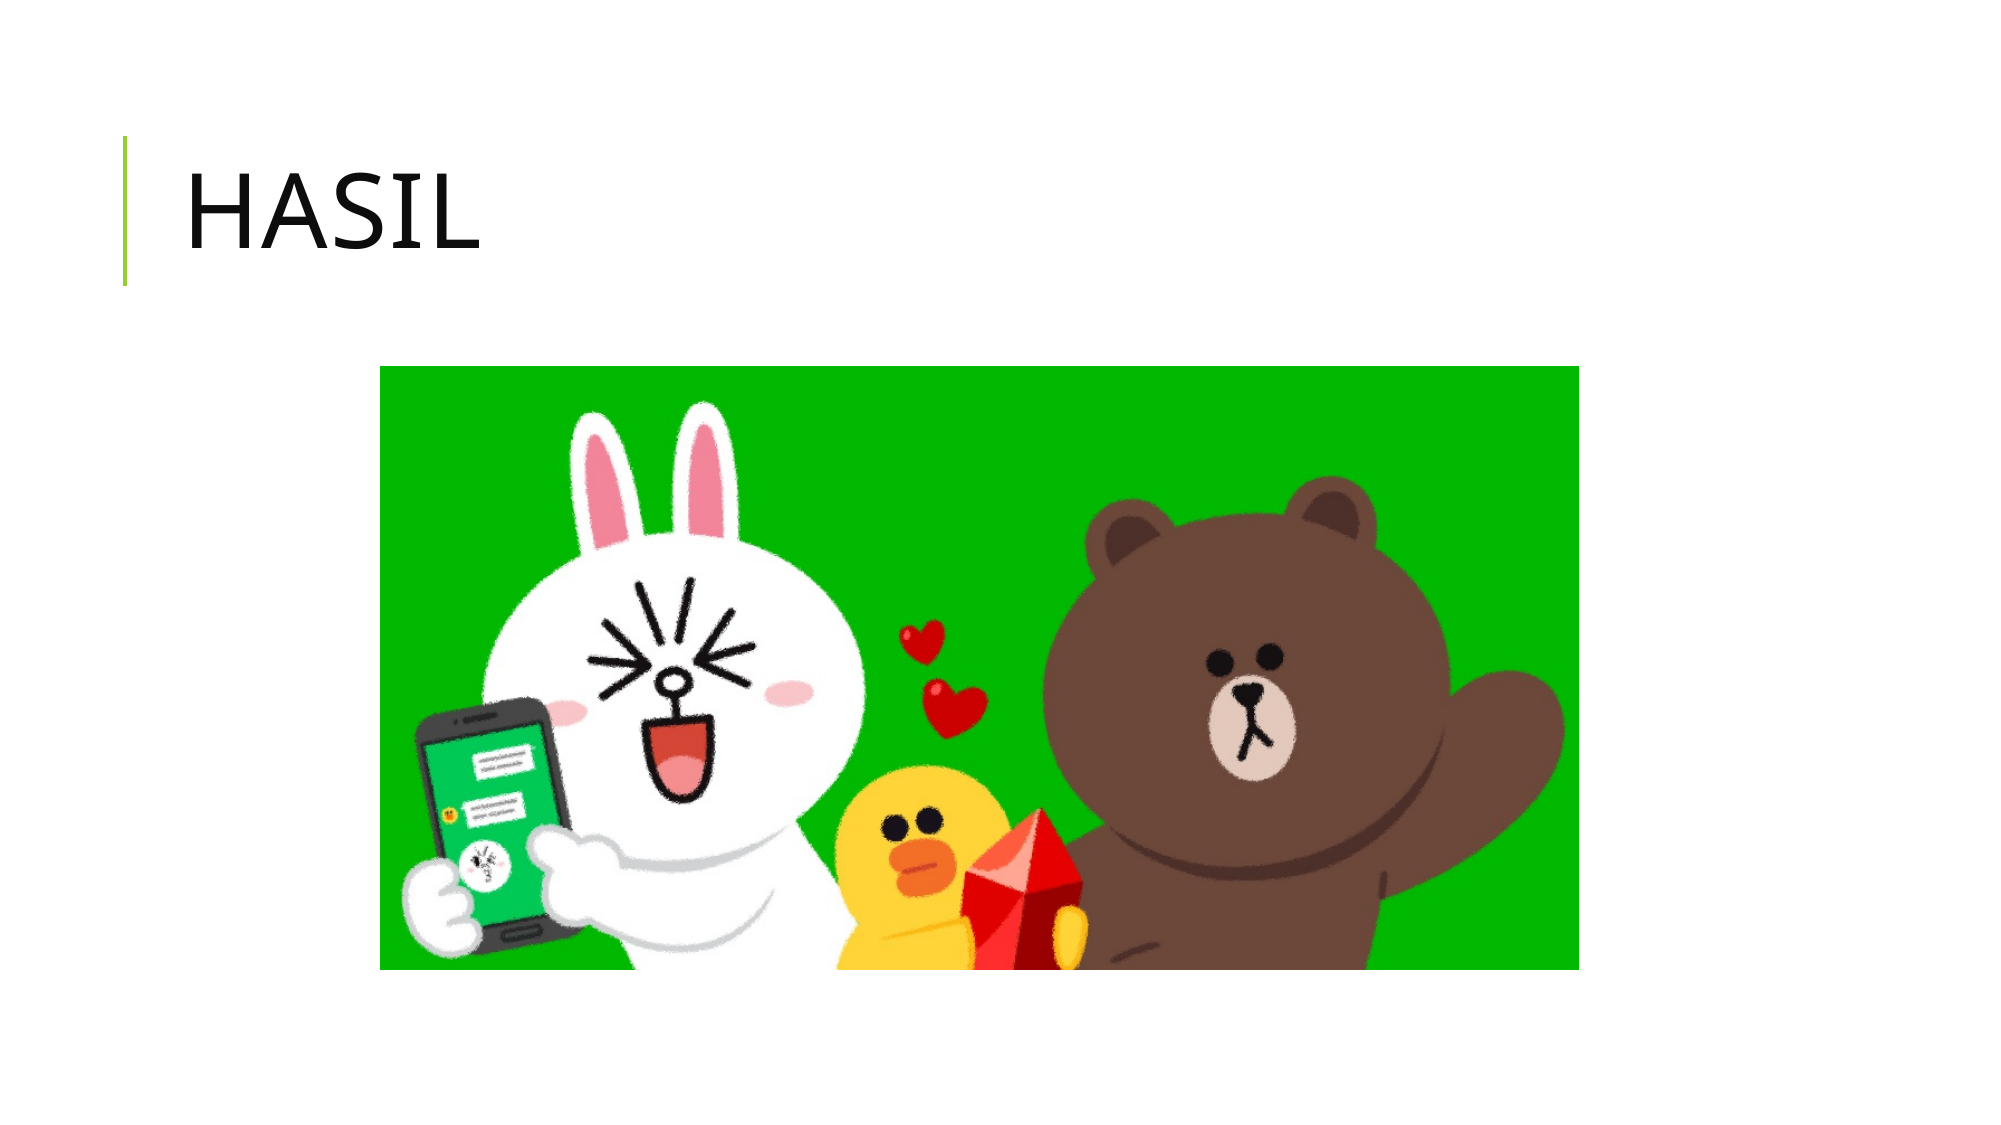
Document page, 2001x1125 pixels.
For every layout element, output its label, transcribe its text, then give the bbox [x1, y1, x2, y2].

title hasil [168, 96, 1763, 342]
picture [380, 366, 1579, 970]
